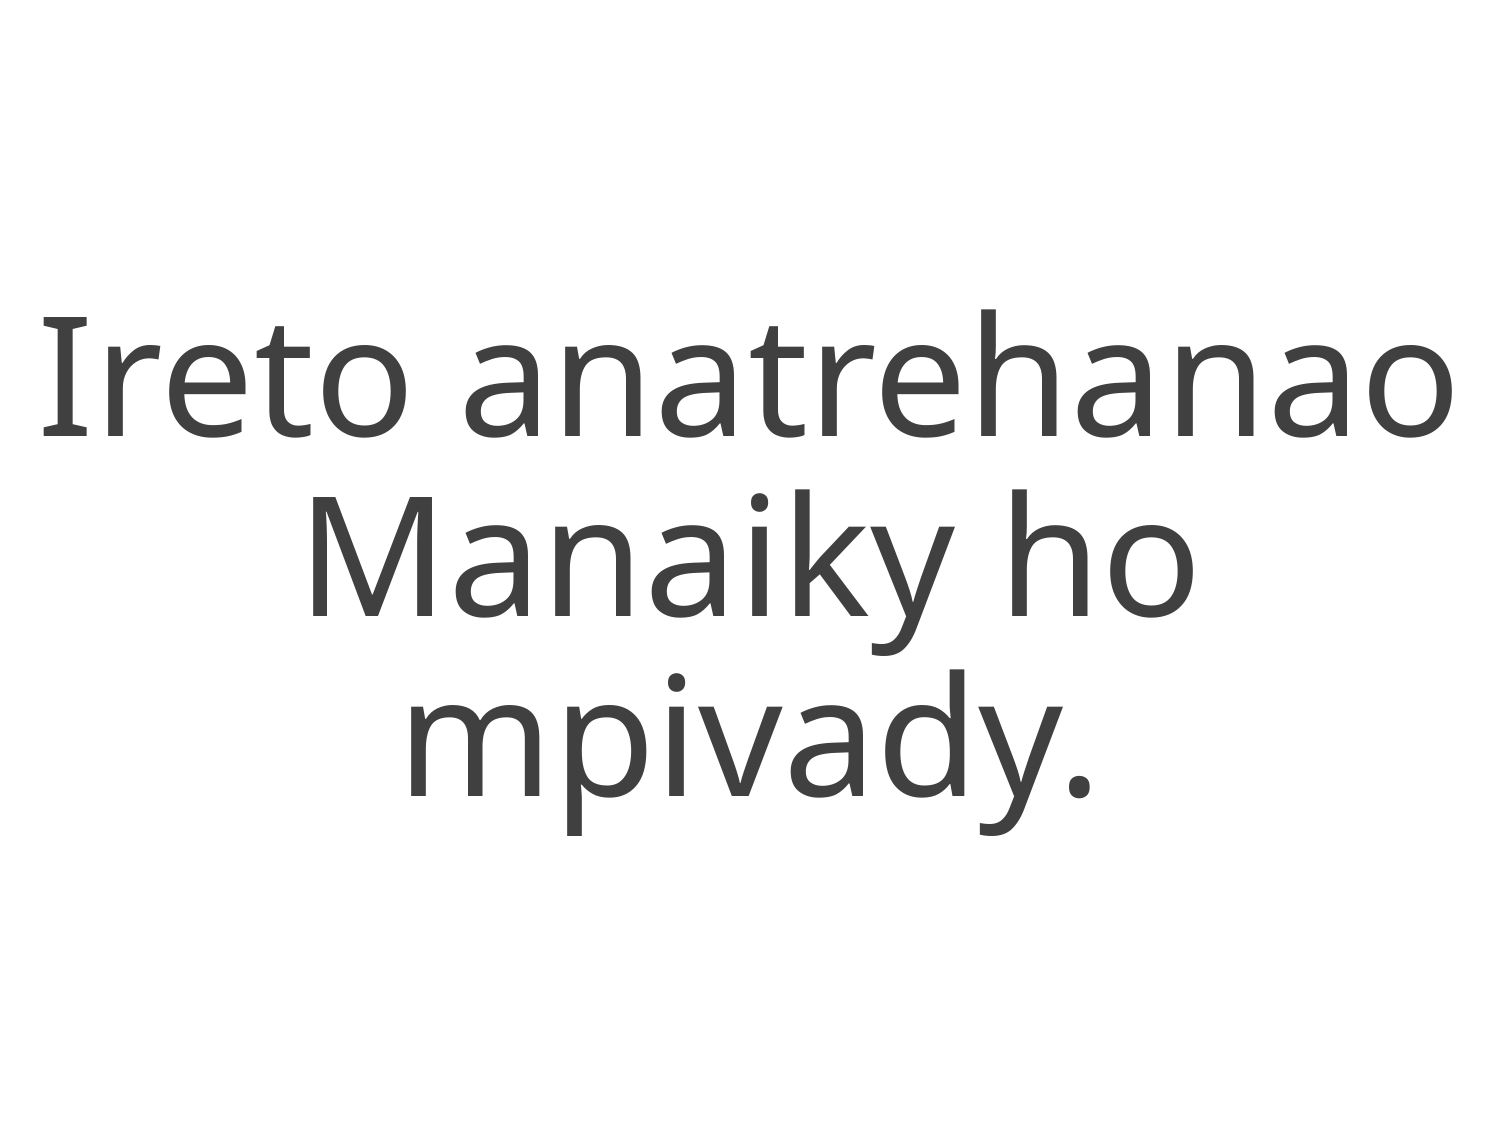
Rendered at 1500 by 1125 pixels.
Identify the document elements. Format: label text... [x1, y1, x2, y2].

title Ireto anatrehanao Manaiky ho mpivady. [0, 453, 1500, 672]
